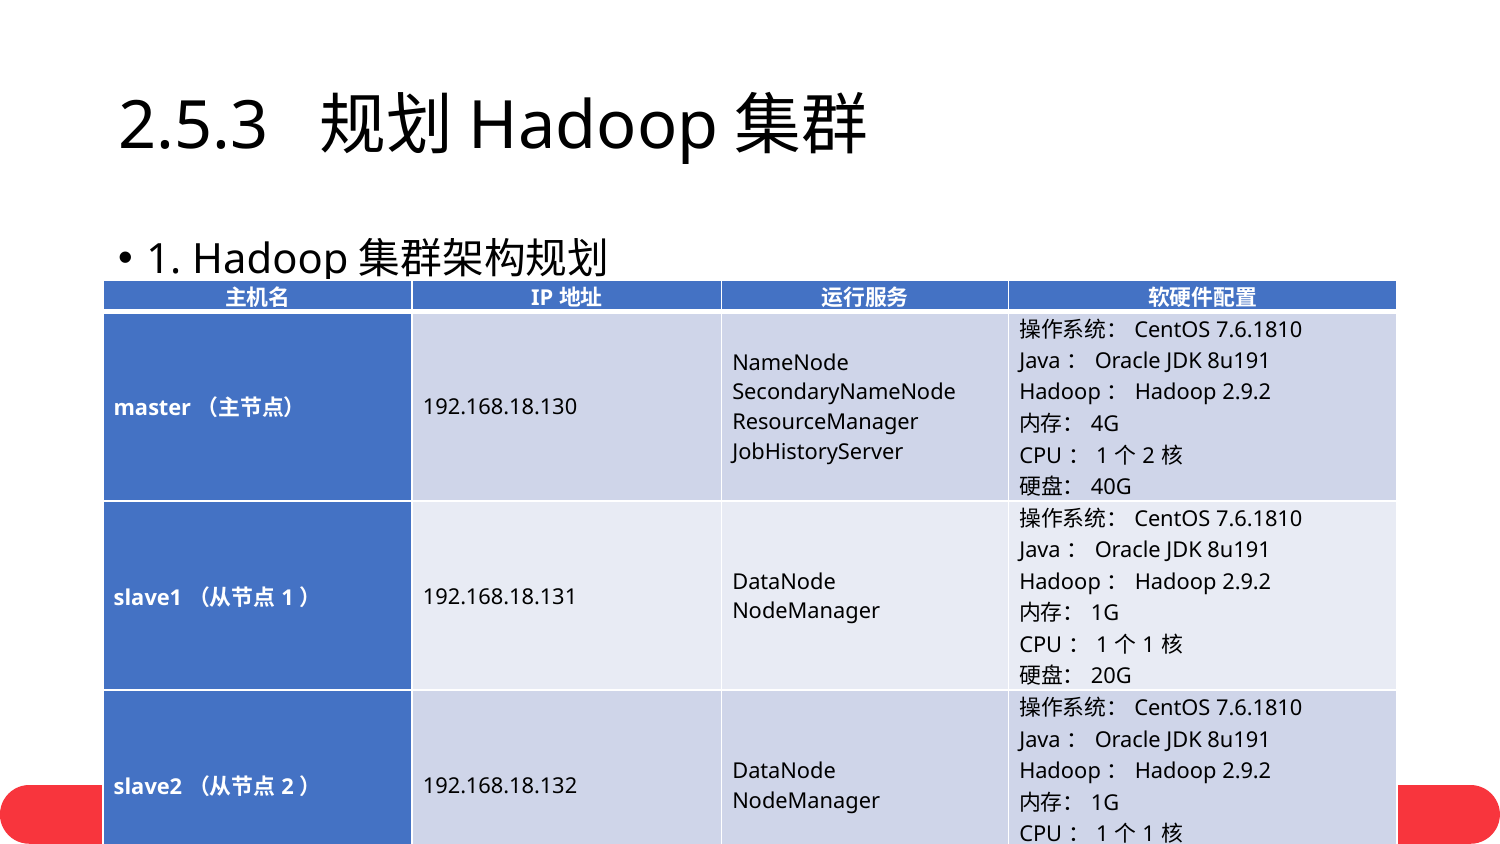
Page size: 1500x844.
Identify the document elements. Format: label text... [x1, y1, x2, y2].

table_cell DataNode NodeManager [722, 691, 1008, 844]
table_cell 192.168.18.130 [413, 314, 721, 500]
table_cell DataNode NodeManager [722, 502, 1008, 689]
table_cell 操作系统：CentOS 7.6.1810 Java：Oracle JDK 8u191 Hadoop：Hadoop 2.9.2 内存：4G CPU：1个2核 硬盘：40G [1009, 314, 1396, 500]
table_cell master（主节点） [104, 314, 411, 500]
table_cell NameNode SecondaryNameNode ResourceManager JobHistoryServer [722, 314, 1008, 500]
table_cell slave2（从节点2） [104, 691, 411, 844]
table_cell 192.168.18.132 [413, 691, 721, 844]
table_header 运行服务 [722, 281, 1008, 309]
table_header 主机名 [104, 281, 411, 309]
table_cell 192.168.18.131 [413, 502, 721, 689]
table_cell 操作系统：CentOS 7.6.1810 Java：Oracle JDK 8u191 Hadoop：Hadoop 2.9.2 内存：1G CPU：1个1核 硬盘：20G [1009, 502, 1396, 689]
list 1. Hadoop集群架构规划 [103, 224, 1397, 279]
title 2.5.3 规划Hadoop集群 [103, 44, 1397, 208]
table_cell slave1（从节点1） [104, 502, 411, 689]
table_header IP地址 [413, 281, 721, 309]
table_header 软硬件配置 [1009, 281, 1396, 309]
table_cell 操作系统：CentOS 7.6.1810 Java：Oracle JDK 8u191 Hadoop：Hadoop 2.9.2 内存：1G CPU：1个1核 硬盘：20G [1009, 691, 1396, 844]
